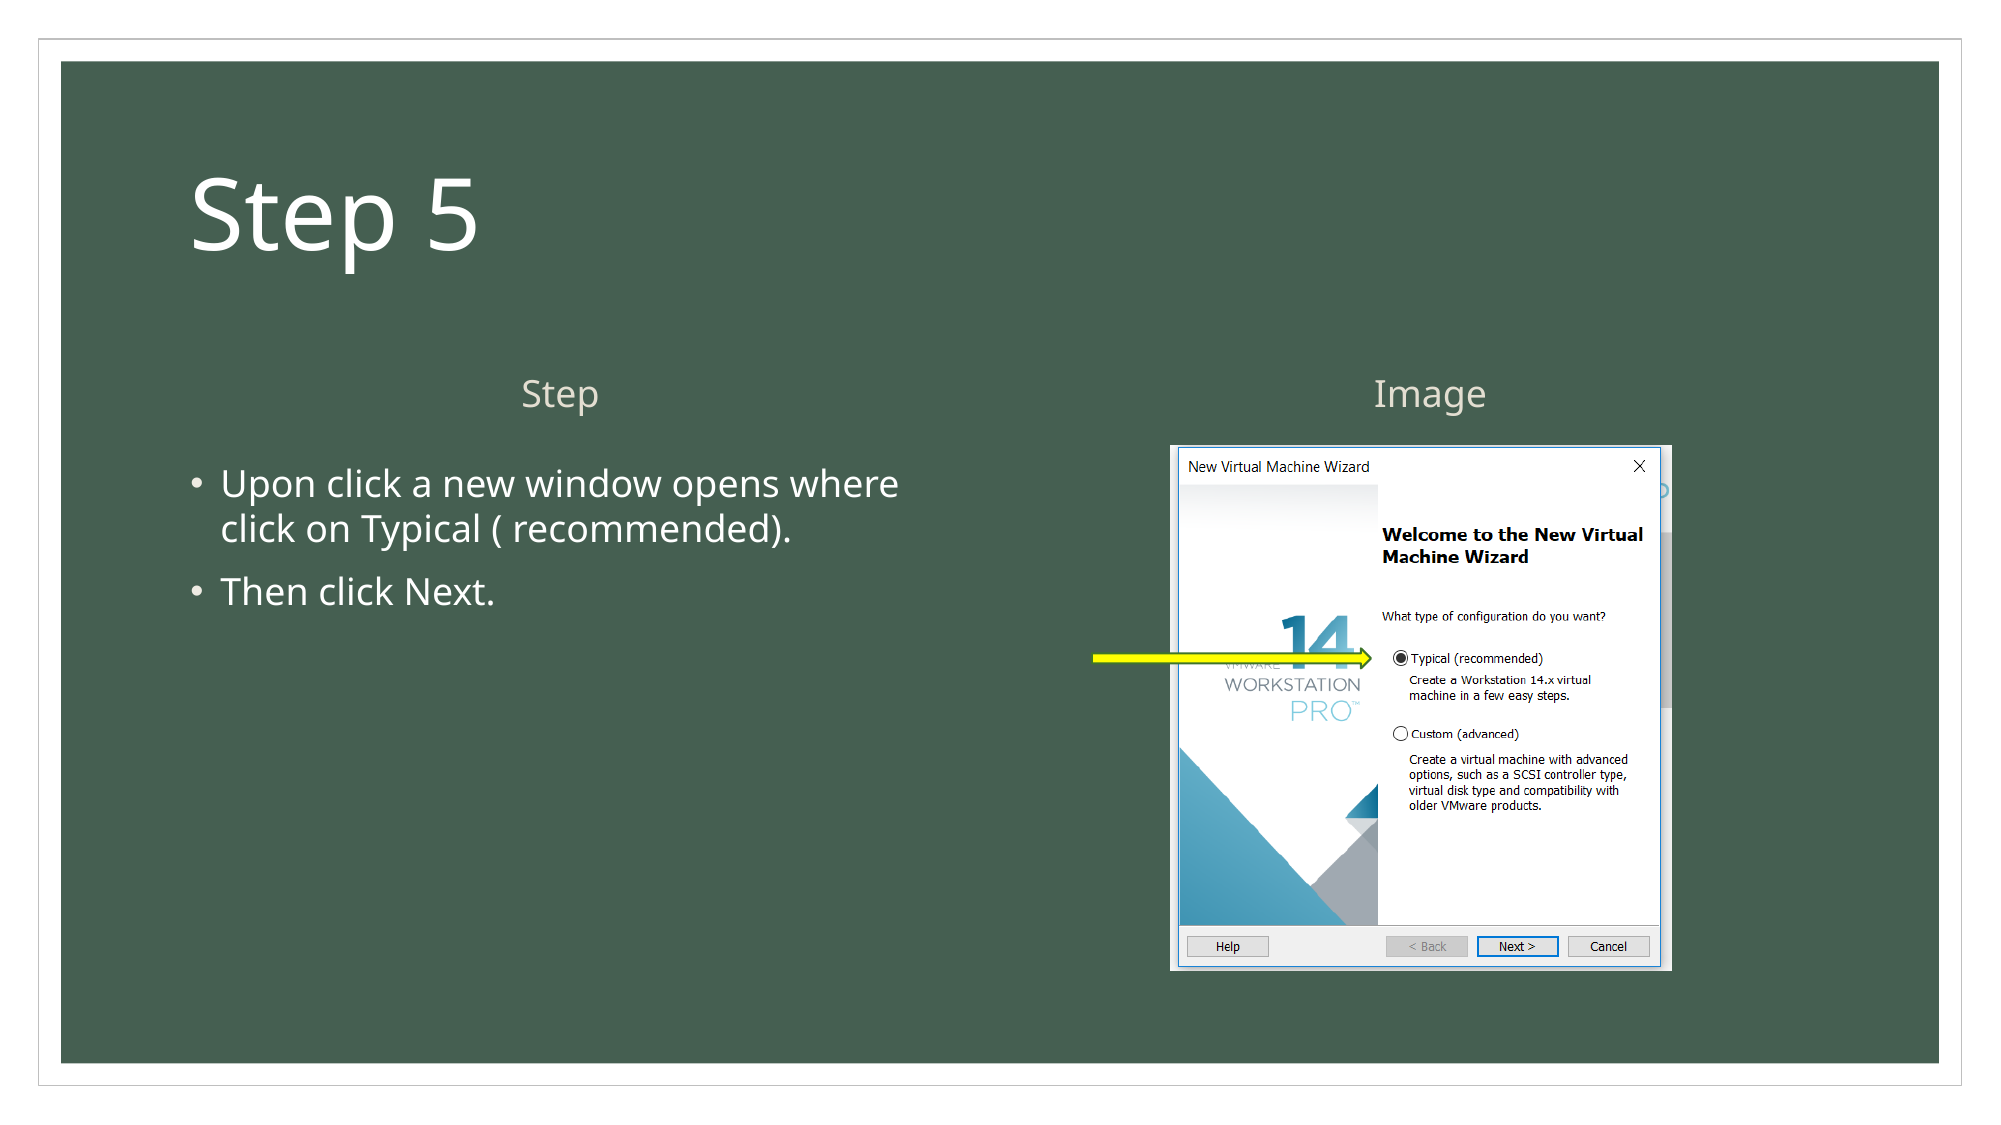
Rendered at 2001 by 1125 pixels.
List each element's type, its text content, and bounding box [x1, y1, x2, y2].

title Step 5 [174, 105, 1825, 331]
text_box [1090, 652, 1164, 665]
list Upon click a new window opens where click on Typical ( recommended). Then click Next. [175, 452, 956, 978]
list Step [175, 340, 956, 446]
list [1170, 445, 1672, 971]
list Image [1045, 340, 1826, 446]
